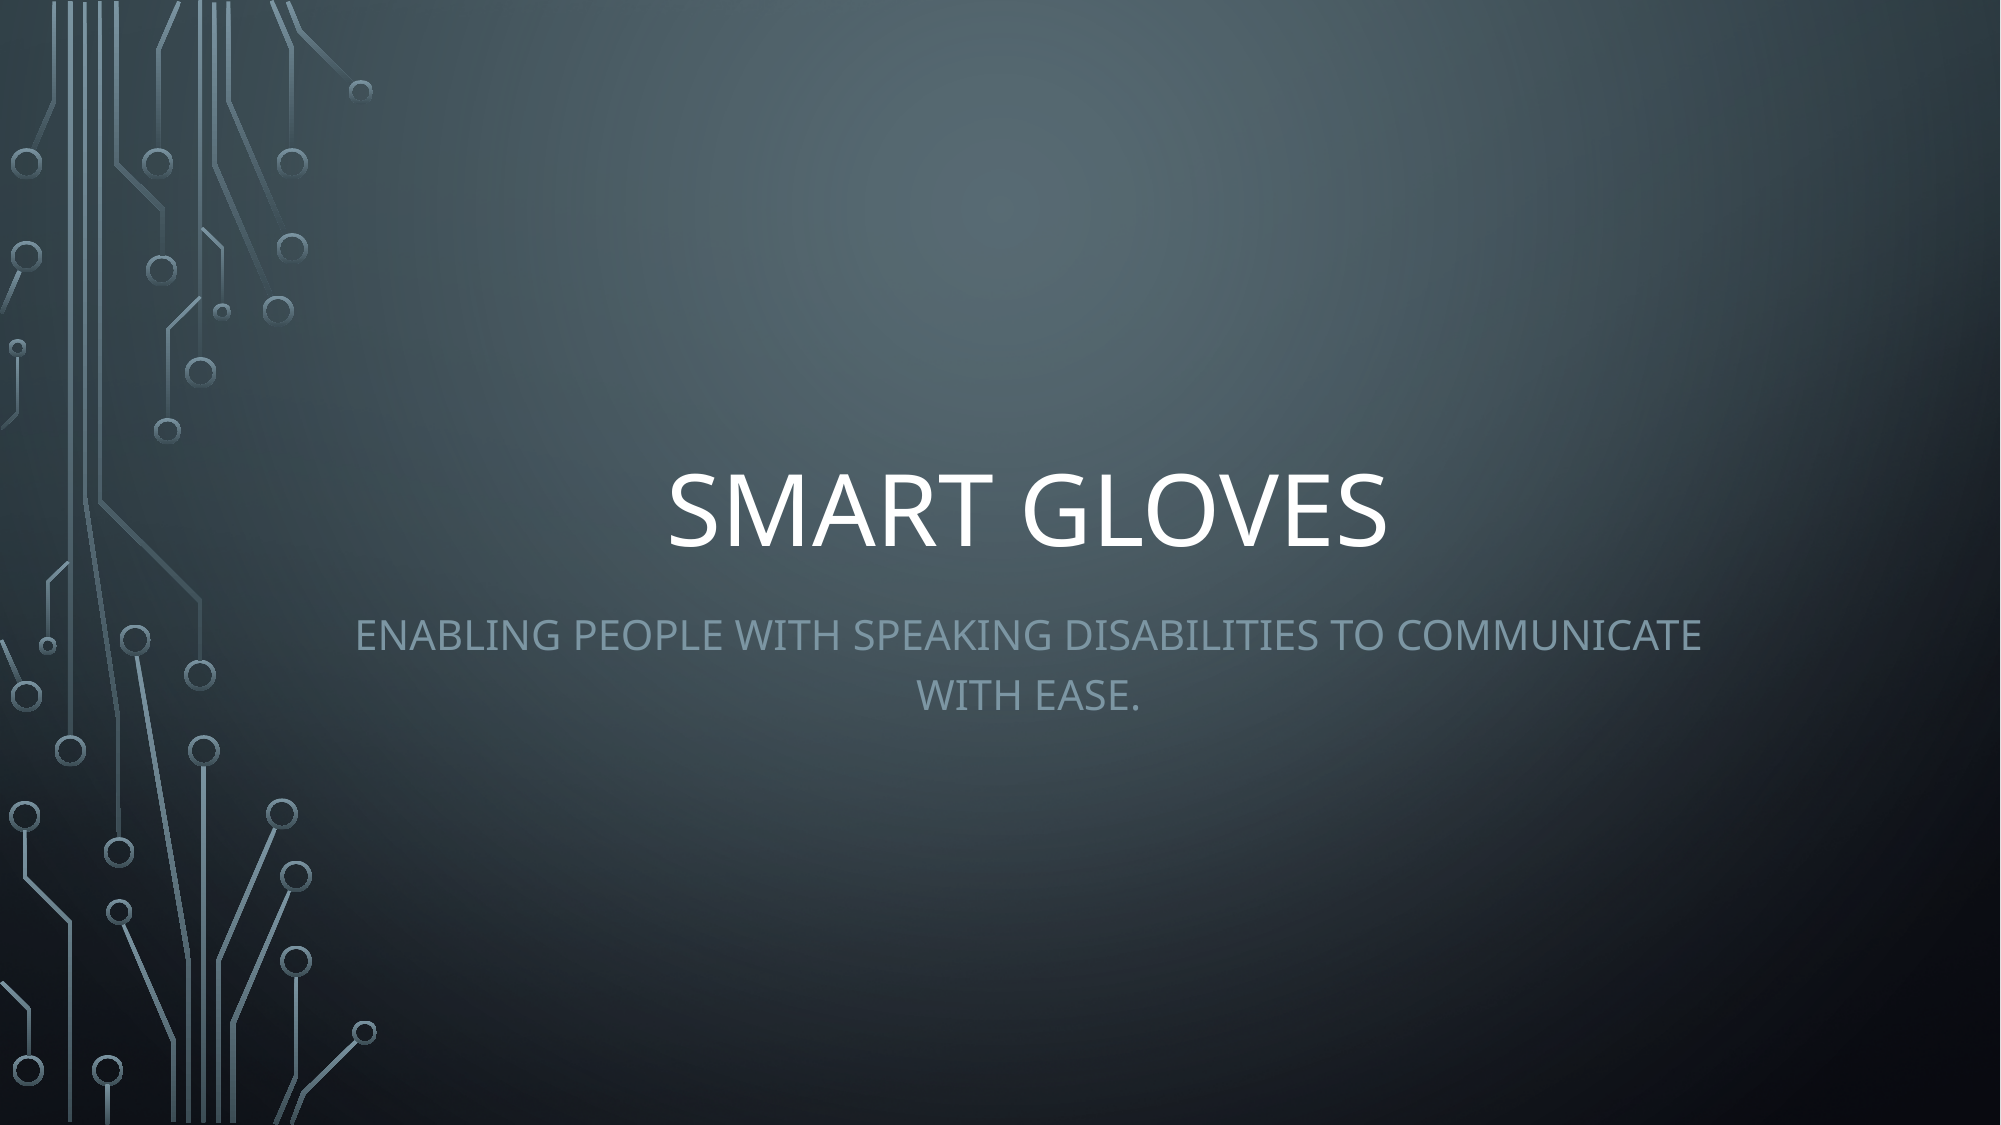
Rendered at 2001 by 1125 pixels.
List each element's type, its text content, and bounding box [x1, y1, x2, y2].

subtitle Enabling people with speaking disabilities to communicate with ease. [307, 590, 1750, 863]
title Smart gloves [307, 184, 1750, 576]
